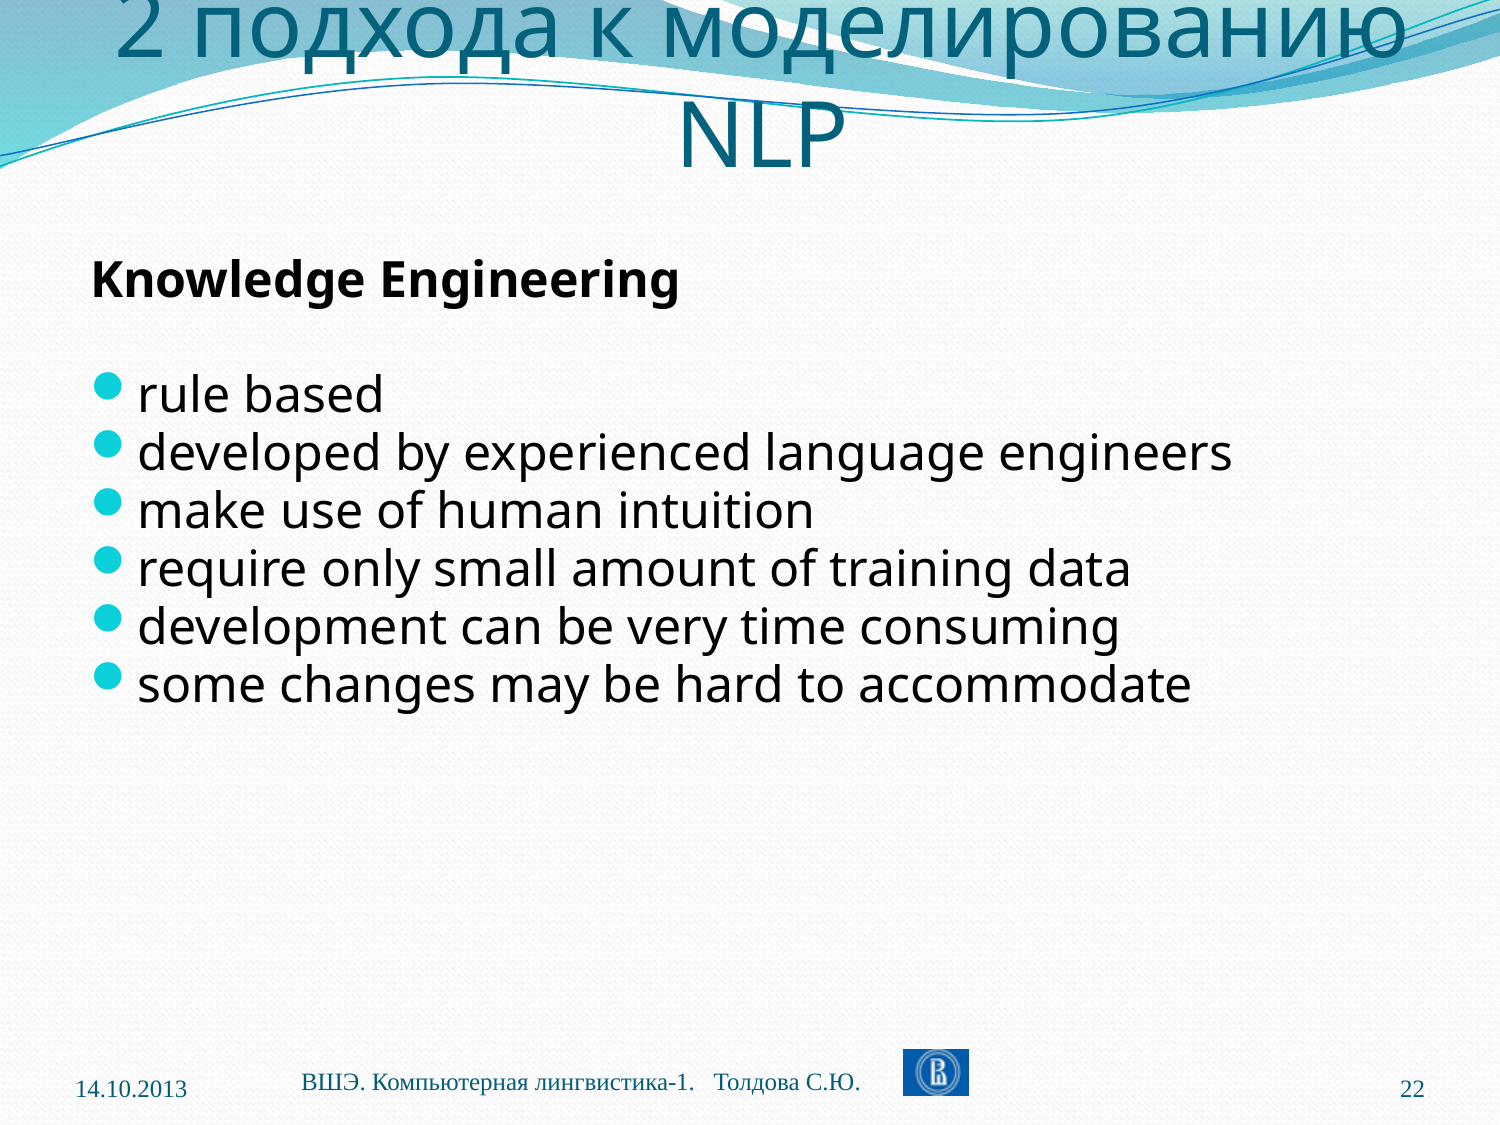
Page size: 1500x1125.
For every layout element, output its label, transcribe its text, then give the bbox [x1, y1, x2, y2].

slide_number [969, 1052, 976, 1096]
title 2 подхода к моделированию NLP [41, 0, 1483, 187]
picture [903, 1049, 969, 1096]
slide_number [75, 1042, 425, 1103]
list Knowledge Engineering rule based developed by experienced language engineers make use of human intuition require only small amount of training data development can be very time consuming some changes may be hard to accommodate [75, 251, 1365, 1043]
footer ВШЭ. Компьютерная лингвистика-1. Толдова С.Ю. [301, 1042, 988, 1096]
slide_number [896, 1051, 903, 1096]
slide_number 22 [1299, 1042, 1425, 1103]
